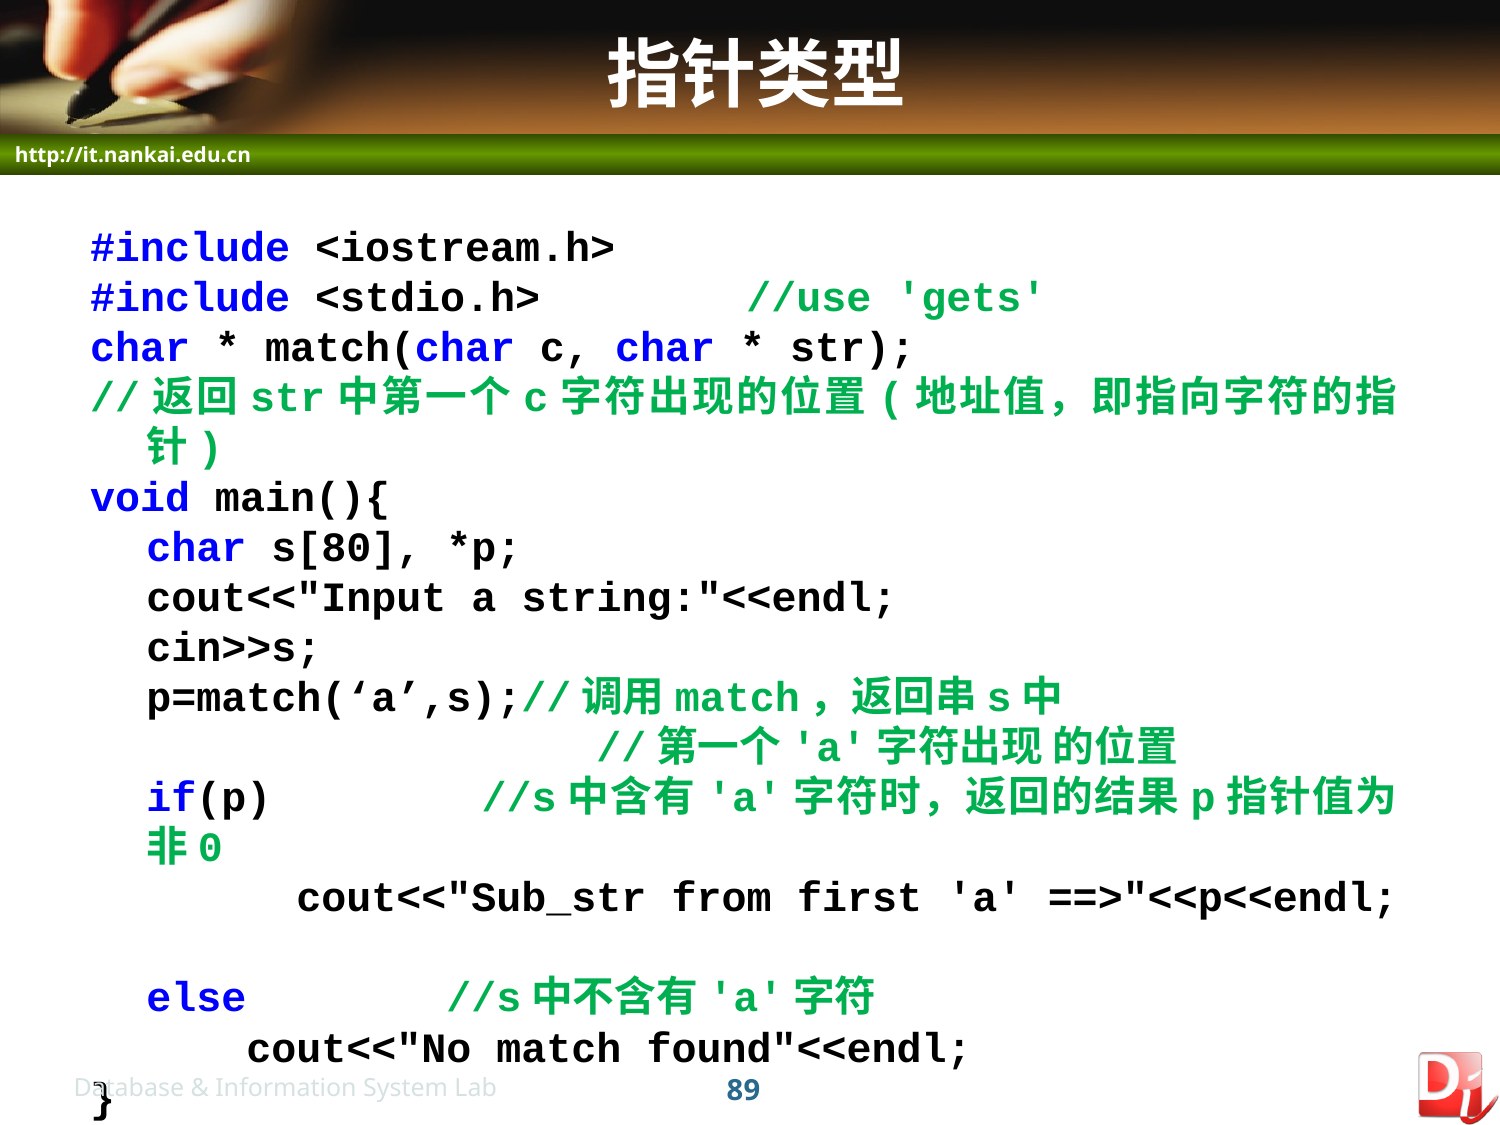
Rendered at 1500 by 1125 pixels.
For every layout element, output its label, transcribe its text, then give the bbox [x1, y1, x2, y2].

slide_number 89 [607, 1063, 880, 1112]
picture [0, 0, 1500, 134]
footer Database & Information System Lab [58, 1064, 598, 1114]
title 指针类型 [74, 24, 1438, 118]
picture [1417, 1052, 1500, 1125]
list #include <iostream.h> #include <stdio.h> //use 'gets' char * match(char c, char * str); //返回str中第一个c字符出现的位置(地址值，即指向字符的指针) void main(){ char s[80], *p; cout<<"Input a string:"<<endl; cin>>s; p=match(‘a’,s);//调用match，返回串s中 //第一个'a'字符出现 的位置 if(p) //s中含有'a'字符时，返回的结果p指针值为非0 cout<<"Sub_str from first 'a' ==>"<<p<<endl; else //s中不含有'a'字符 cout<<"No match found"<<endl; } [74, 212, 1413, 1038]
